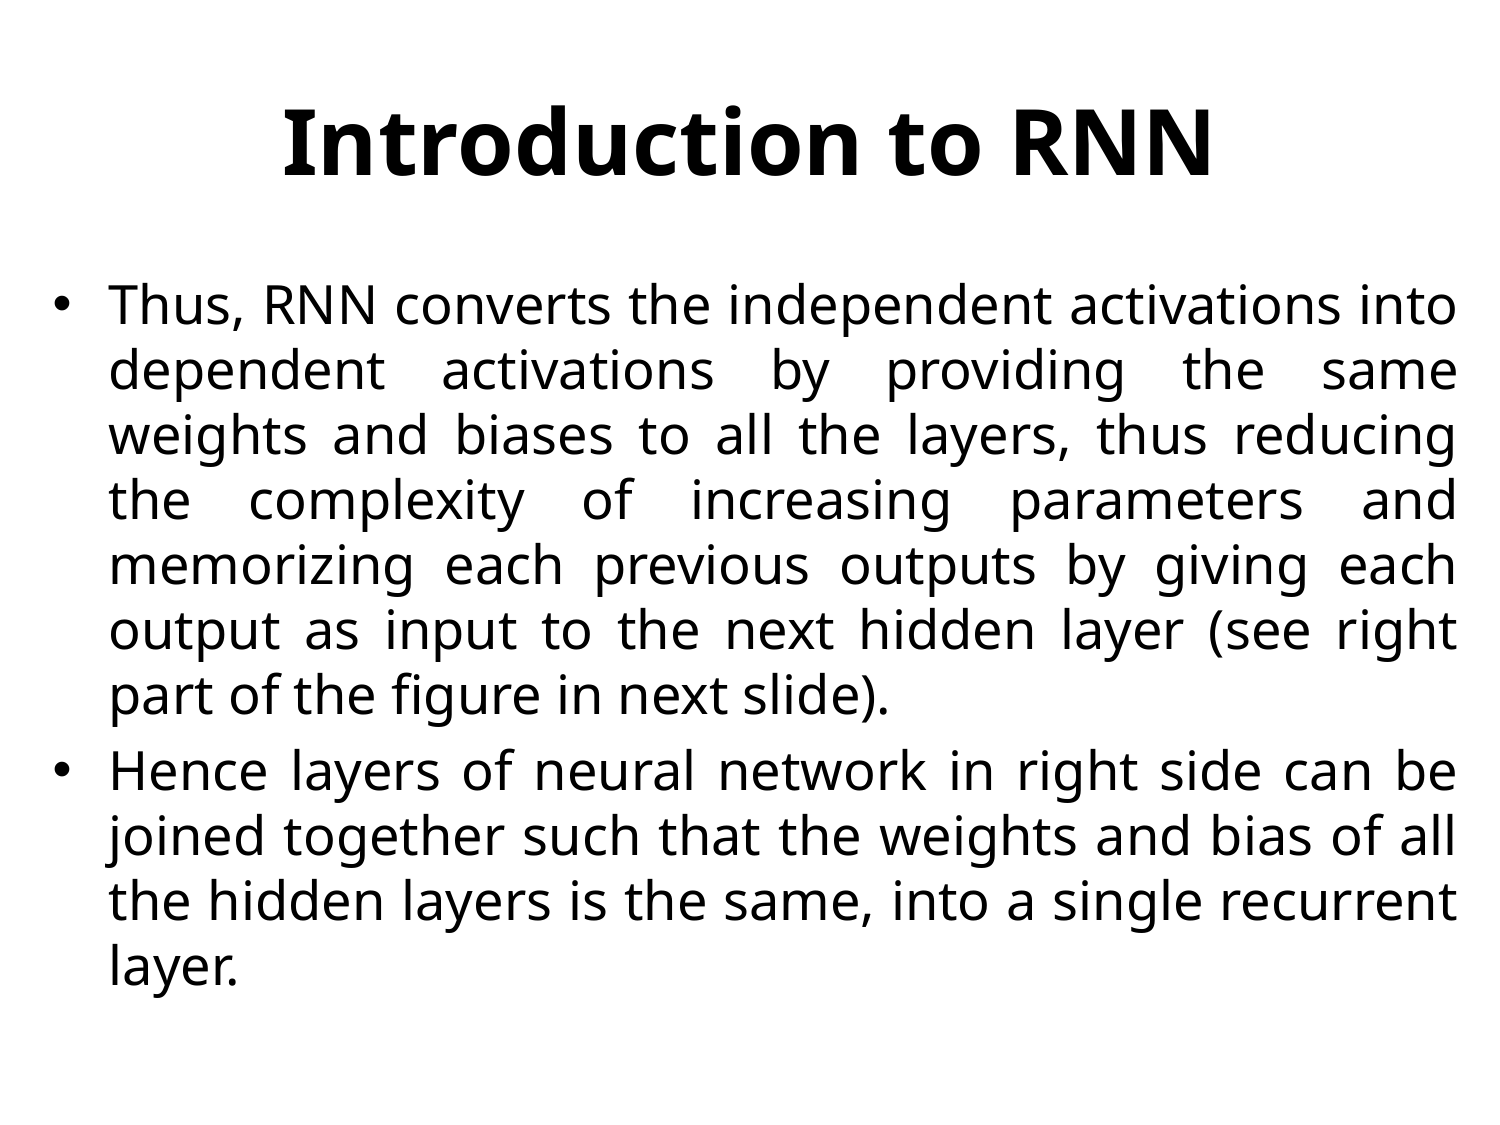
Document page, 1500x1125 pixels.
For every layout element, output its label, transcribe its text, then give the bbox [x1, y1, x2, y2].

list Thus, RNN converts the independent activations into dependent activations by providing the same weights and biases to all the layers, thus reducing the complexity of increasing parameters and memorizing each previous outputs by giving each output as input to the next hidden layer (see right part of the figure in next slide). Hence layers of neural network in right side can be joined together such that the weights and bias of all the hidden layers is the same, into a single recurrent layer. [37, 262, 1475, 1005]
title Introduction to RNN [75, 45, 1425, 233]
